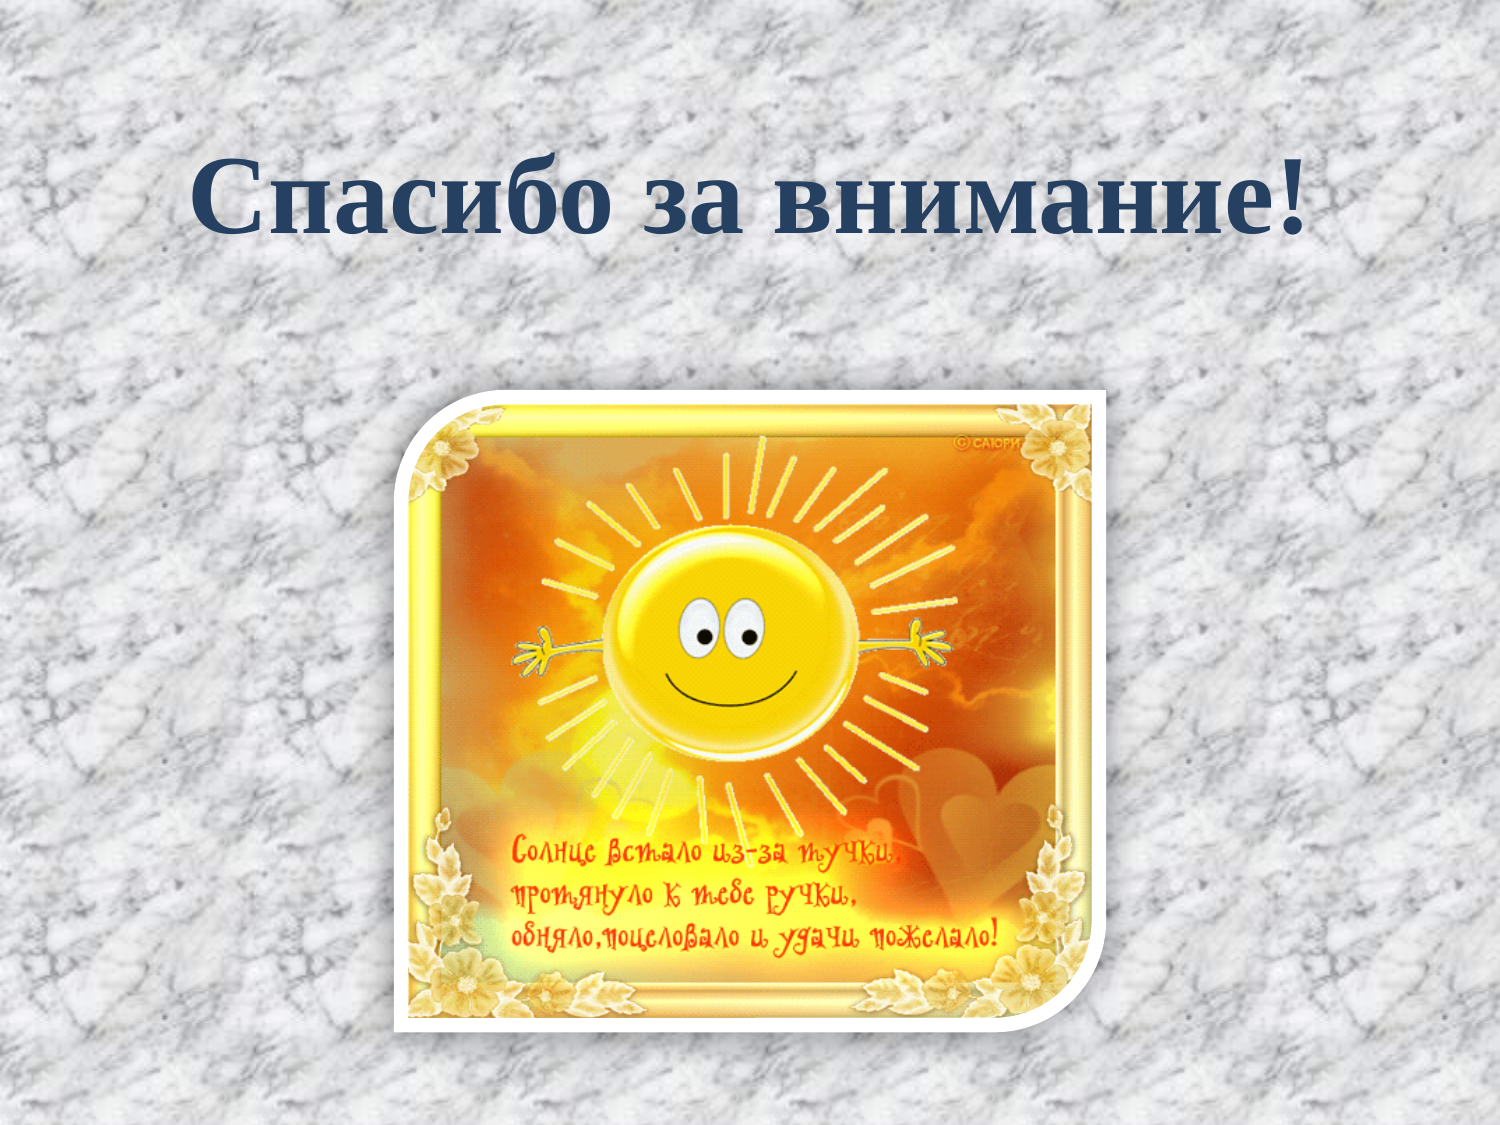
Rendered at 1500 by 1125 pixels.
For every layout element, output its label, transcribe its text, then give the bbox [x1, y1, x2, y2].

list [400, 396, 1100, 1026]
text_box Спасибо за внимание! [88, 113, 1412, 264]
picture [0, 0, 1500, 1125]
